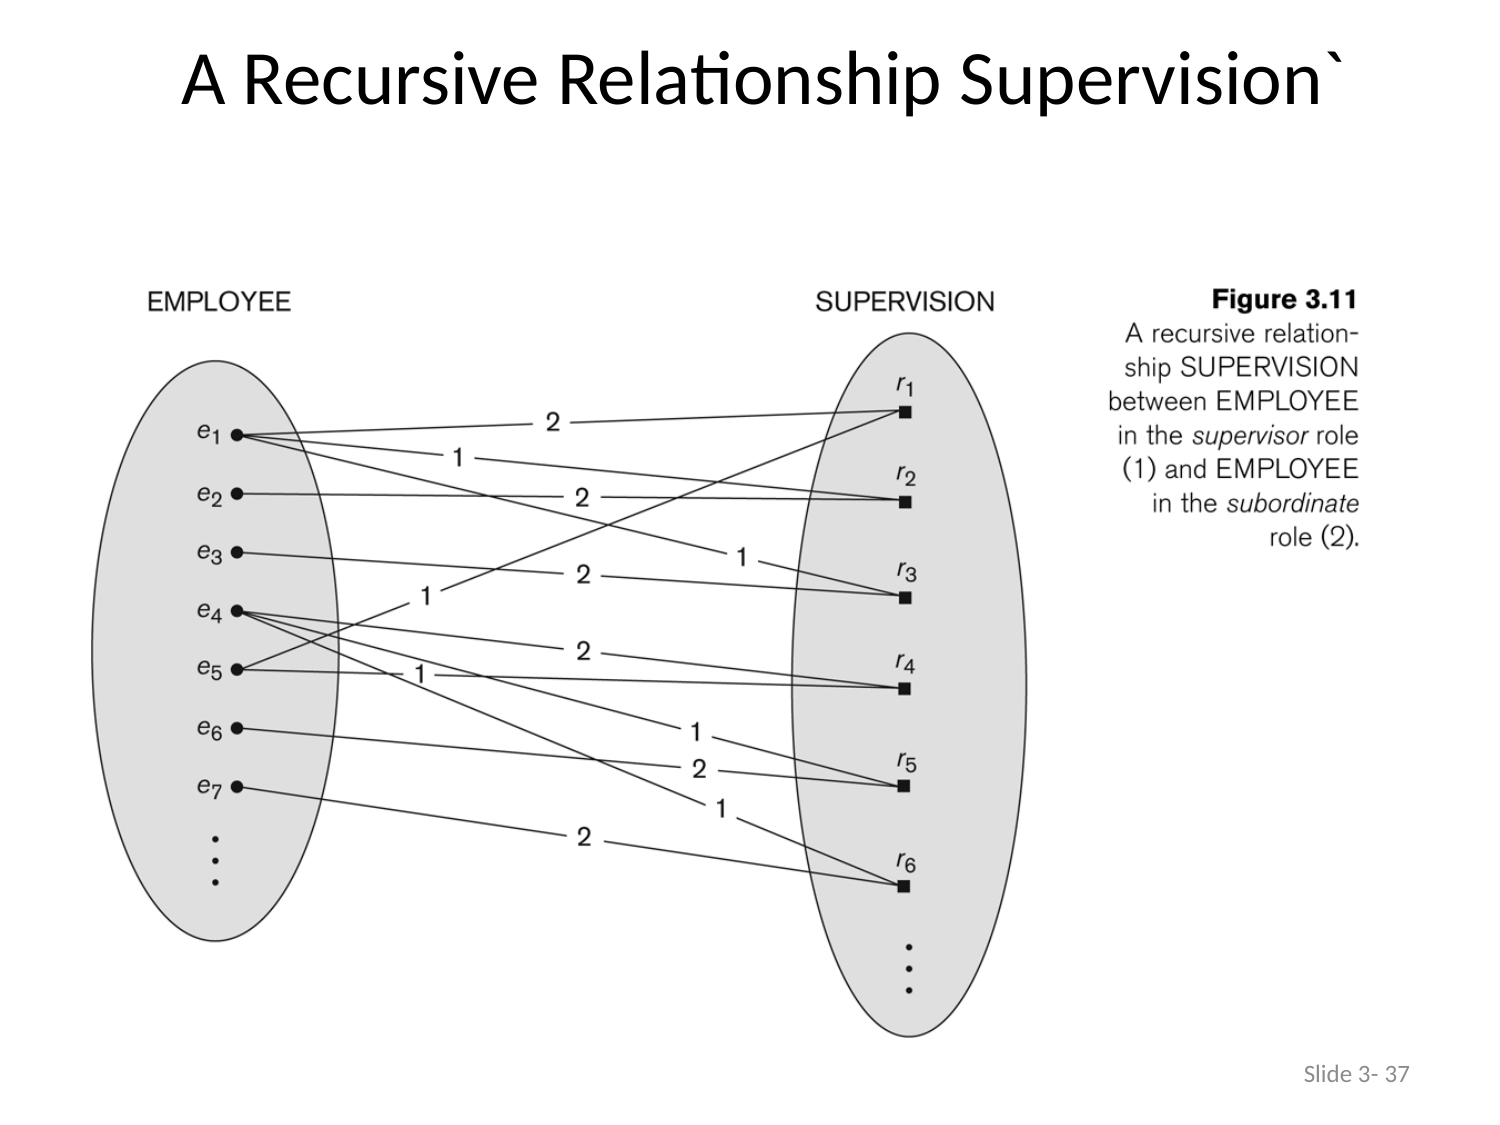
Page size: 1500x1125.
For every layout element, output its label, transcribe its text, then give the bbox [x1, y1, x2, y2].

picture [90, 287, 1363, 1039]
title A Recursive Relationship Supervision` [77, 0, 1450, 161]
slide_number Slide 3- 36 [1074, 1042, 1425, 1103]
